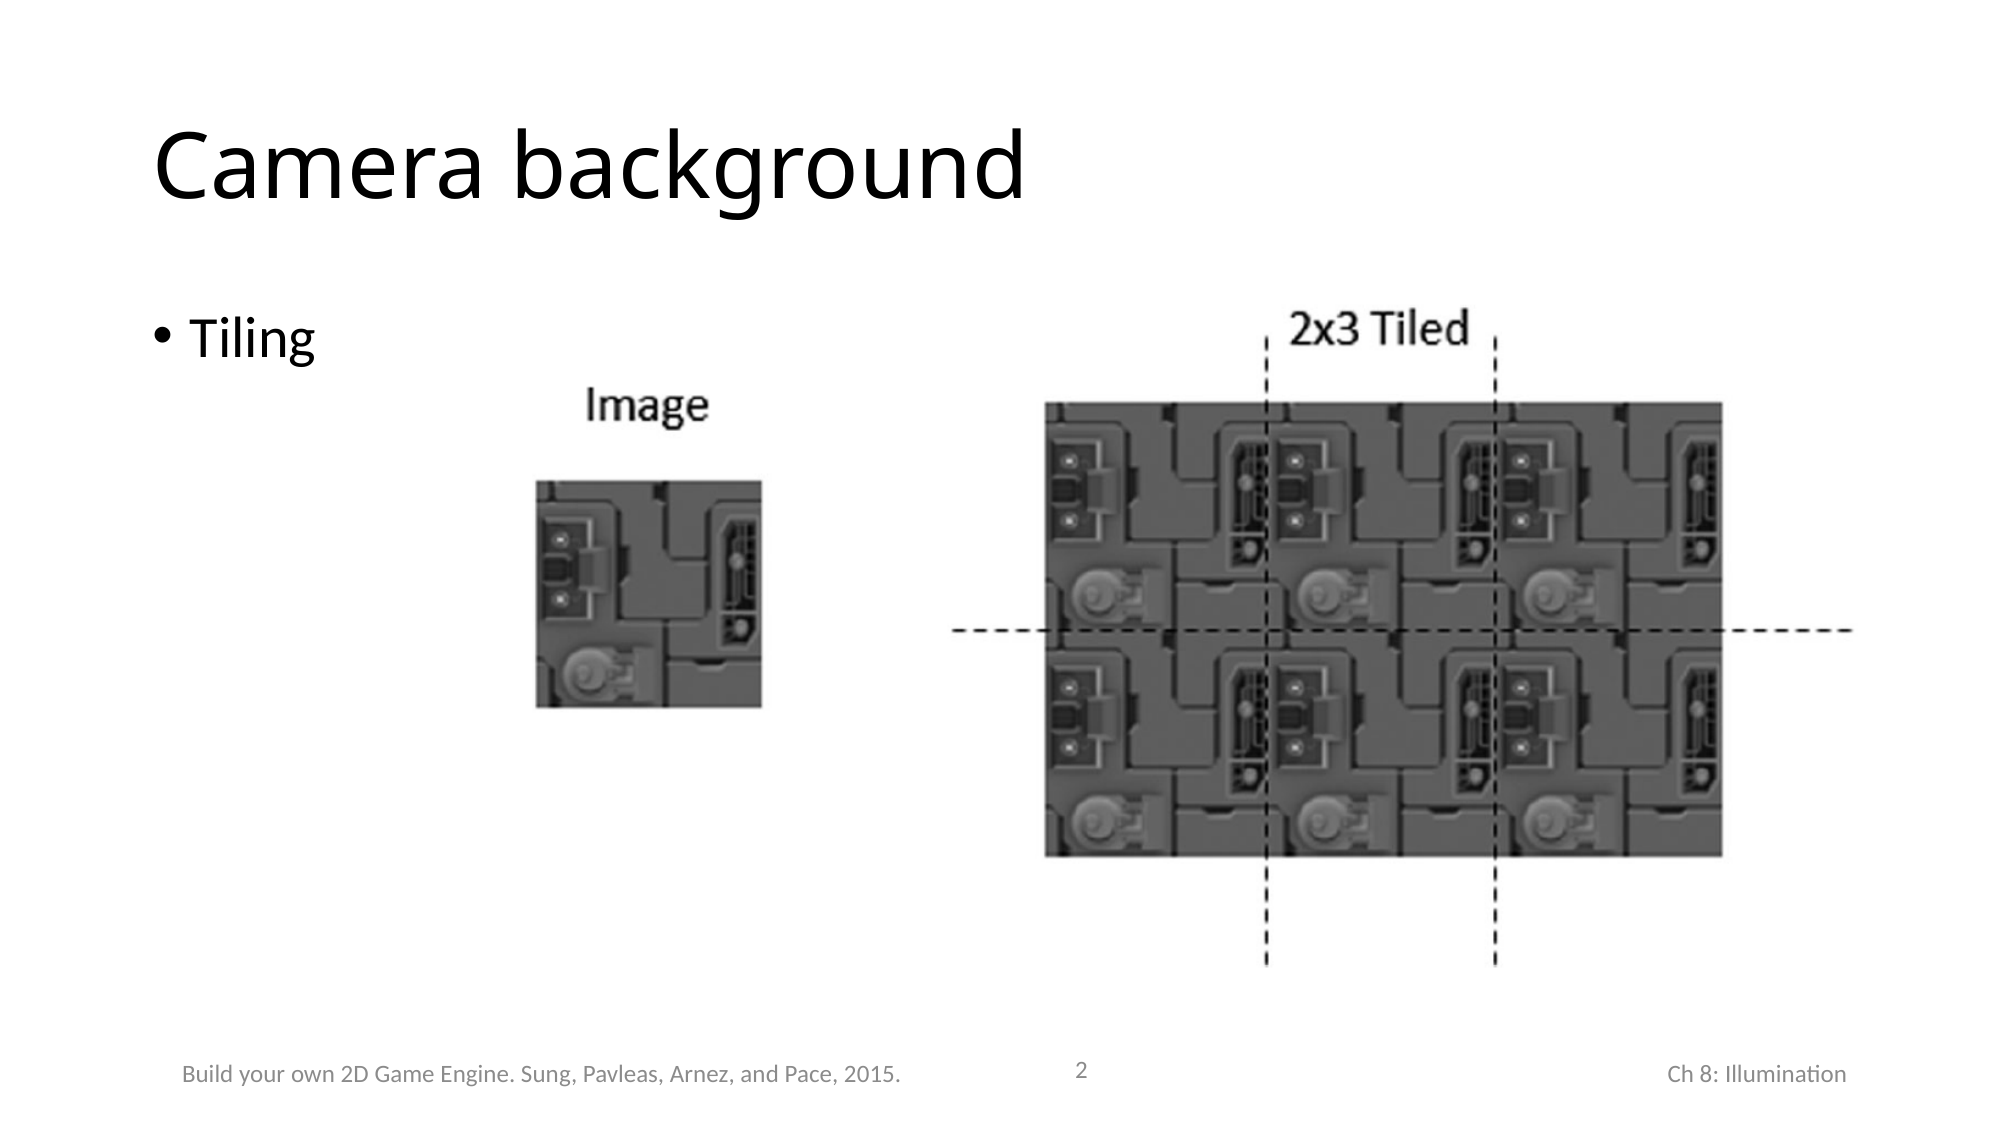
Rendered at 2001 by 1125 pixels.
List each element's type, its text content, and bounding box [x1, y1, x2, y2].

title Camera background [137, 59, 1863, 278]
picture [457, 261, 1884, 1014]
list Tiling [137, 299, 457, 1014]
